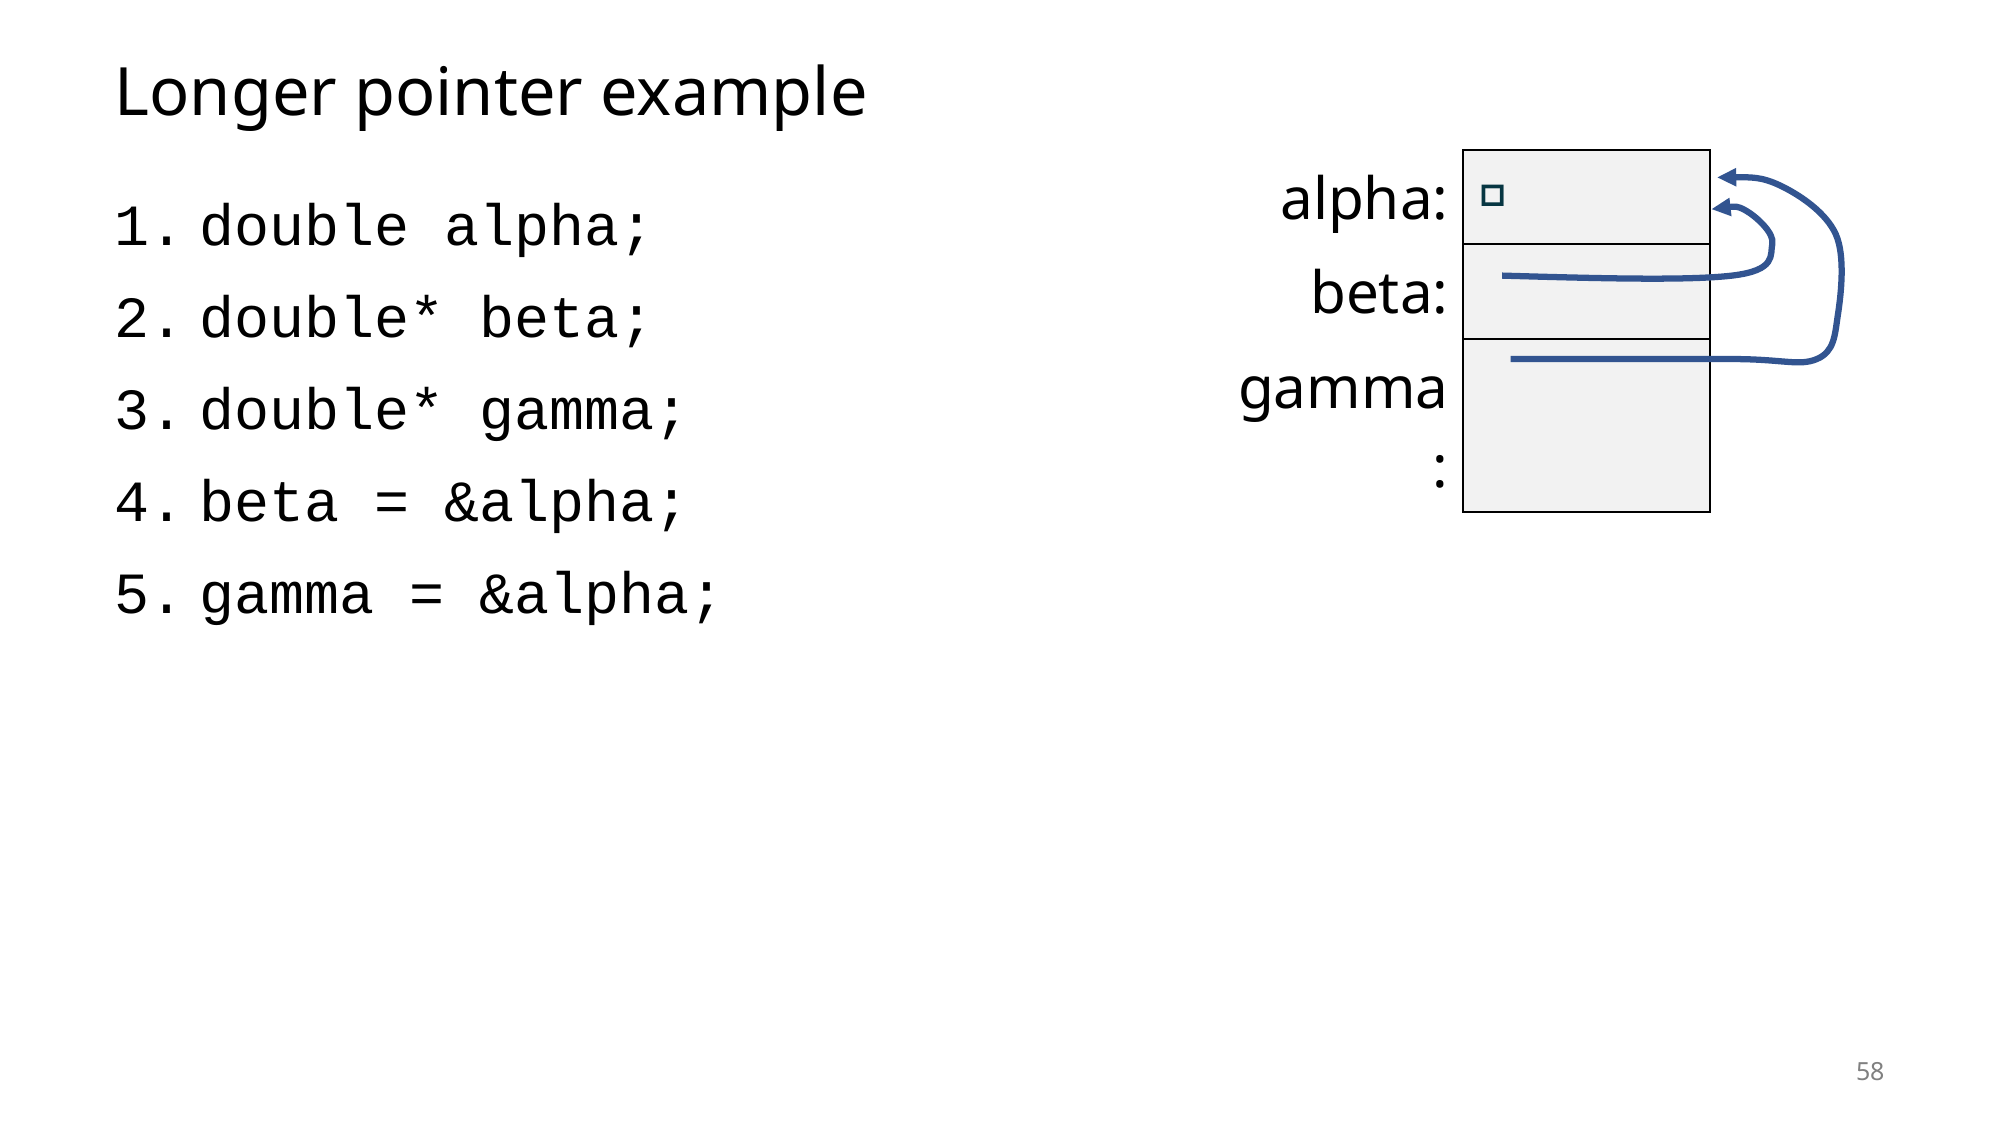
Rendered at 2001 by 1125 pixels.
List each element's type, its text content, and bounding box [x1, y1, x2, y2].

list double alpha; double* beta; double* gamma; beta = &alpha; gamma = &alpha; [99, 187, 1900, 1013]
text_box [1502, 224, 1663, 280]
table_header alpha: [1217, 150, 1462, 244]
table_cell beta: [1217, 244, 1462, 339]
text_box [1510, 171, 1843, 364]
table_cell [1464, 245, 1599, 338]
table_cell [1464, 340, 1709, 511]
title Longer pointer example [99, 37, 1900, 150]
table_cell gamma: [1217, 339, 1462, 512]
table_header 🐝 [1464, 151, 1709, 243]
slide_number 58 [1749, 1042, 1900, 1103]
